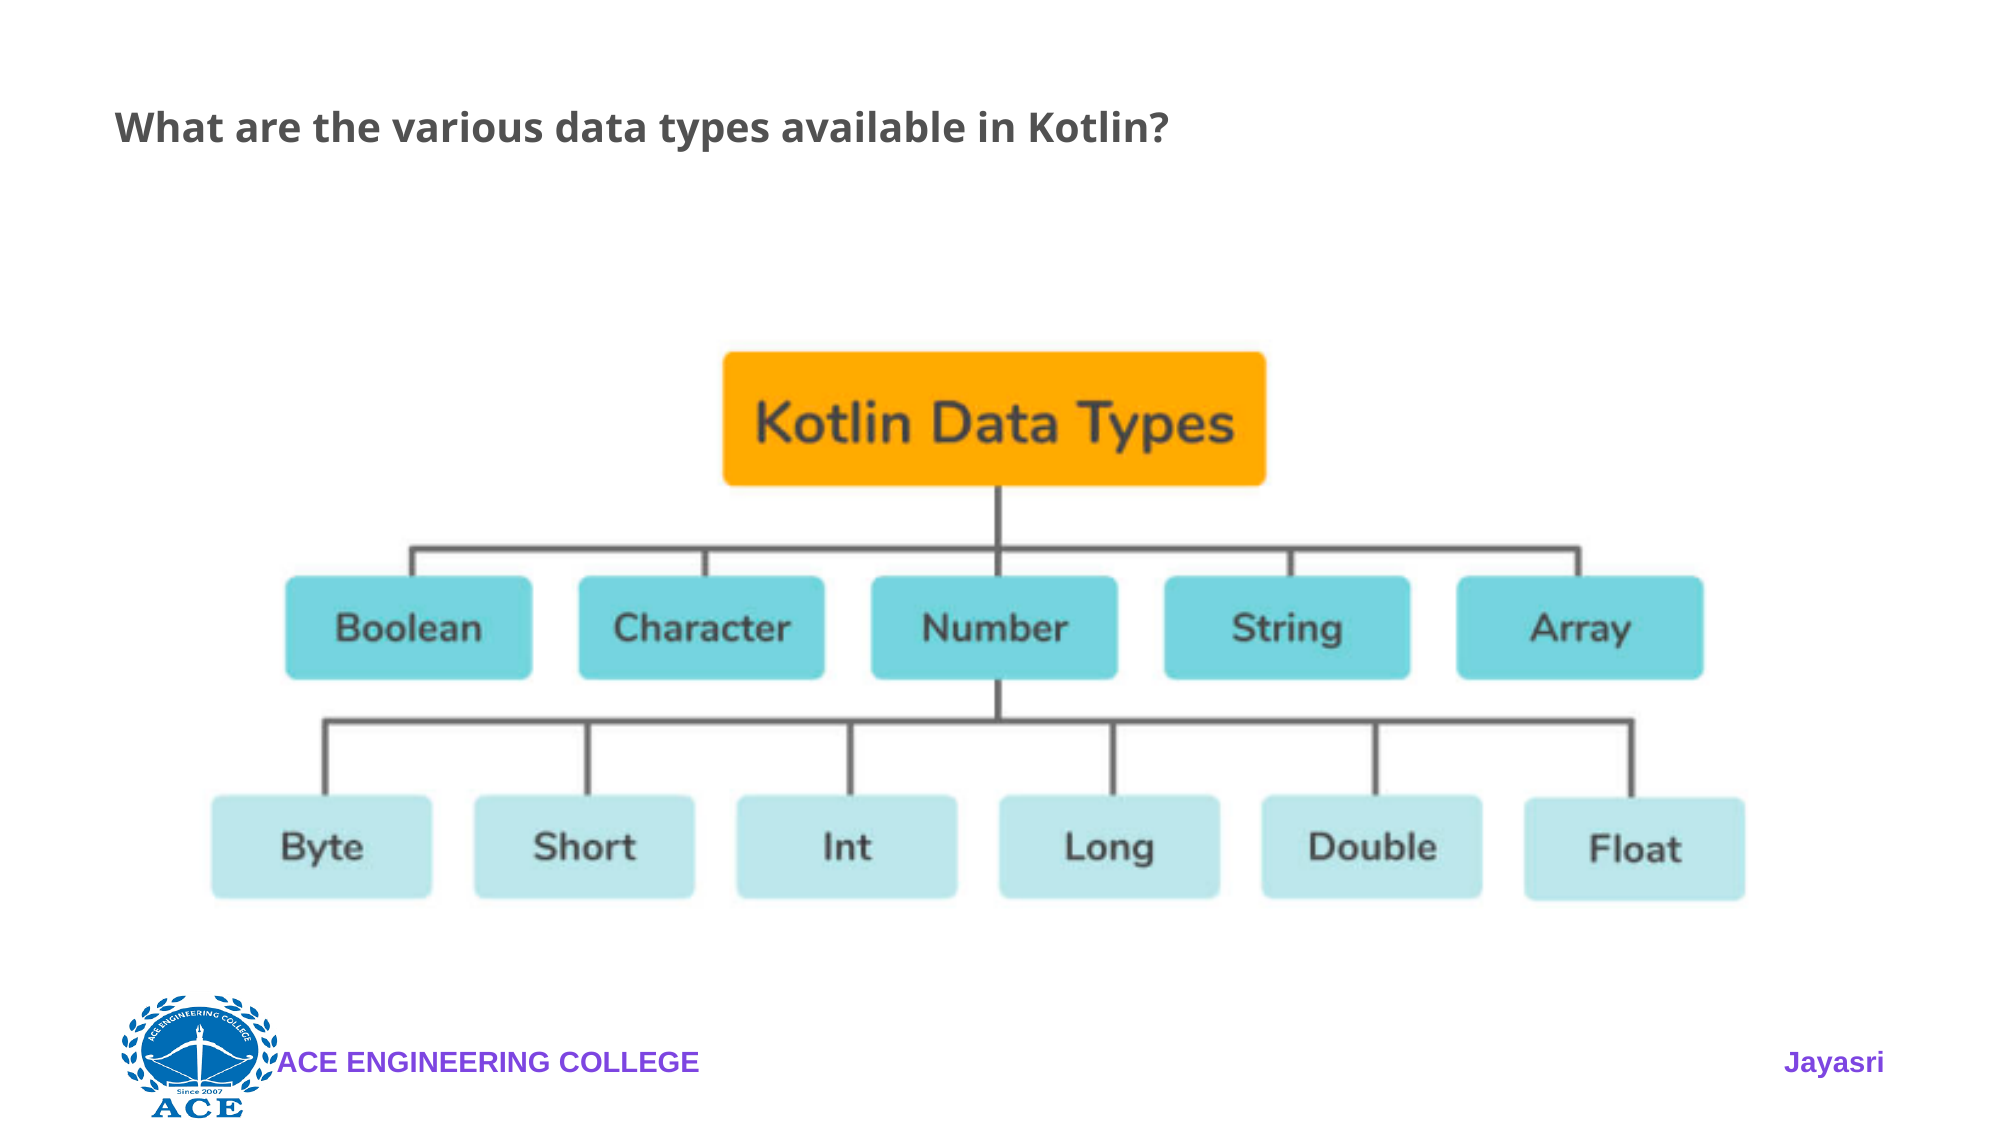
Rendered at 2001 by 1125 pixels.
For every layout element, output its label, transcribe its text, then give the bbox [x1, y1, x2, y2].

title What are the various data types available in Kotlin? [99, 35, 1900, 216]
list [150, 304, 1809, 960]
picture [101, 976, 303, 1125]
